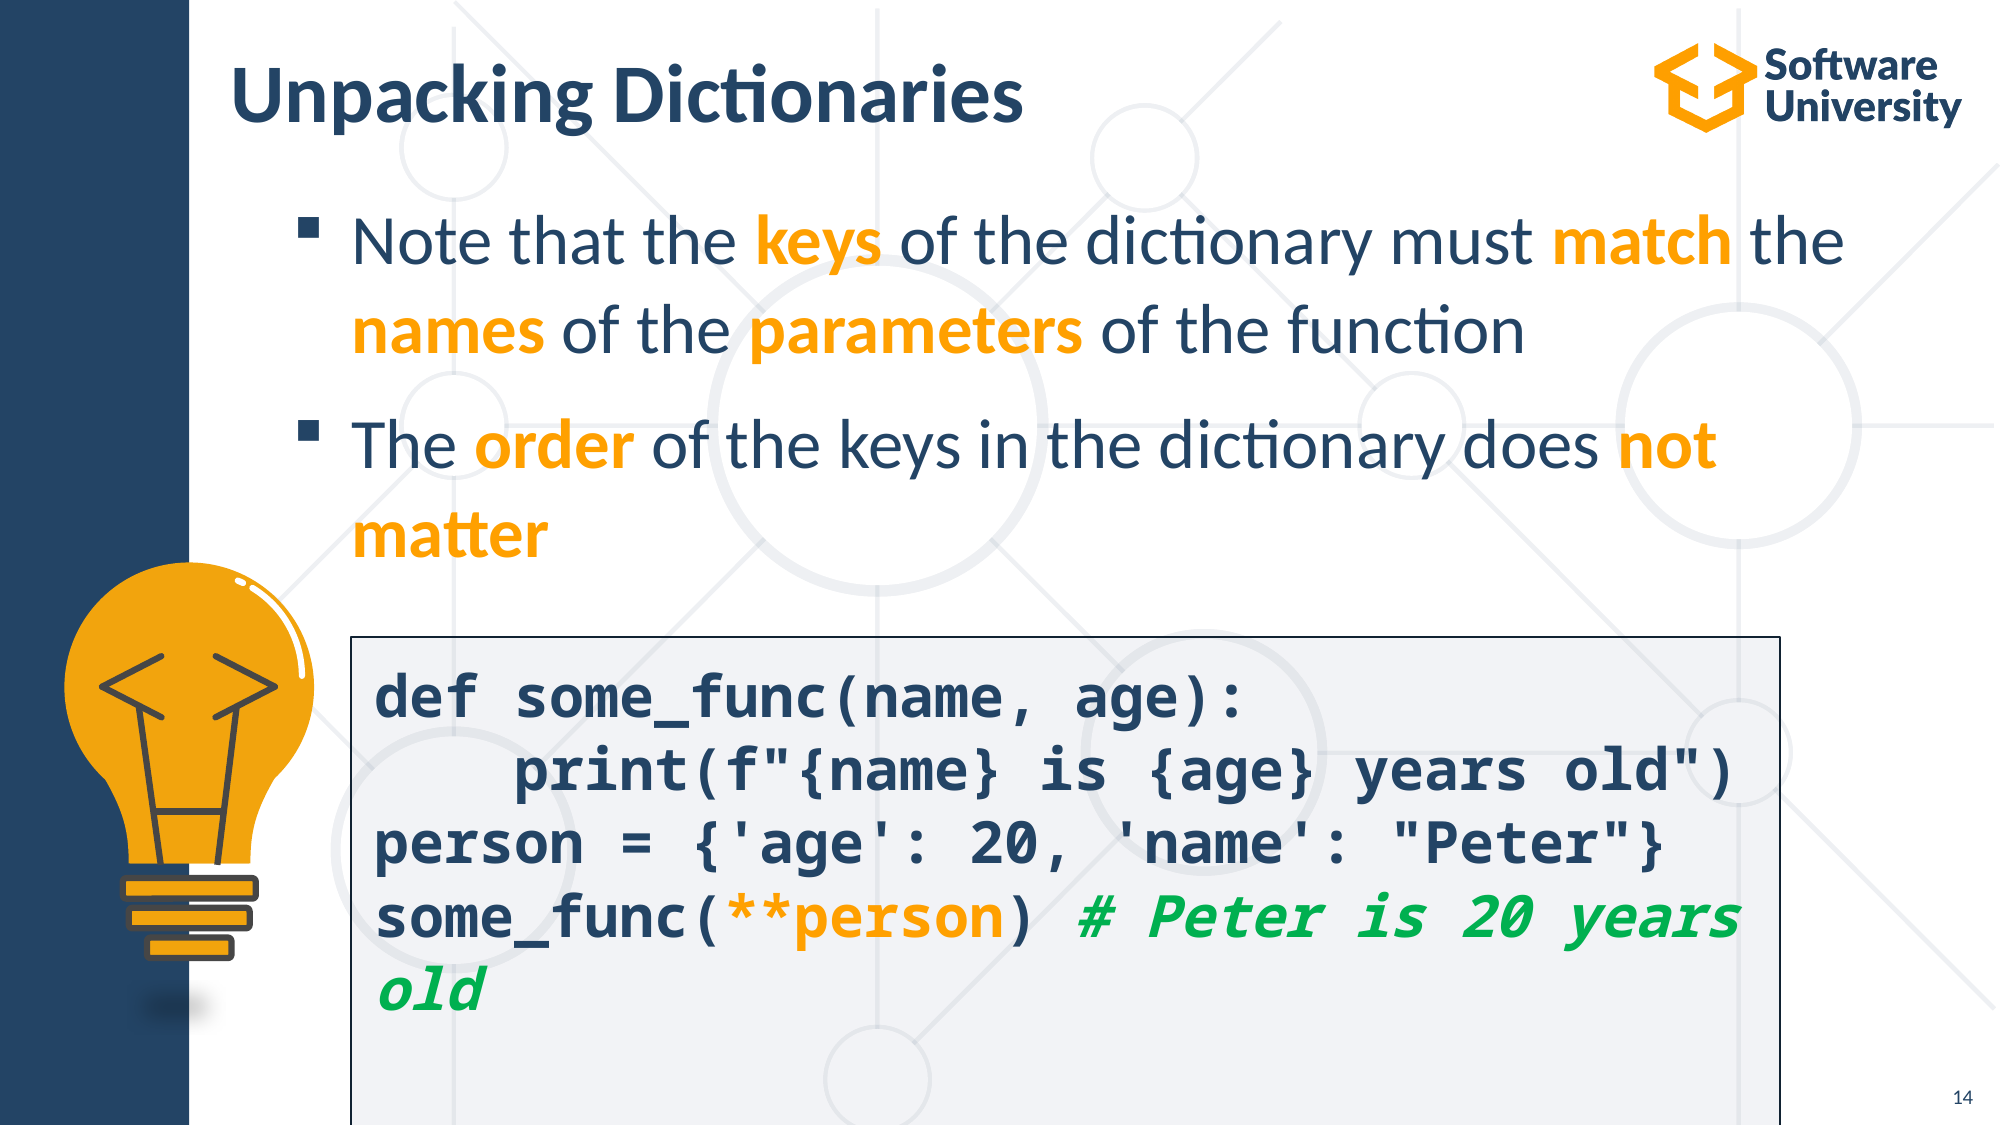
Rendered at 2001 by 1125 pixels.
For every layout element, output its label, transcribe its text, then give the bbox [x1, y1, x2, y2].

title Unpacking Dictionaries [212, 16, 1628, 162]
picture [1641, 31, 1973, 145]
list Note that the keys of the dictionary must match the names of the parameters of the function The order of the keys in the dictionary does not matter [274, 183, 1968, 1094]
text_box 14 [1927, 1067, 1989, 1117]
list def some_func(name, age): print(f"{name} is {age} years old") person = {'age': 20, 'name': "Peter"} some_func(**person) # Peter is 20 years old [350, 637, 1781, 1125]
